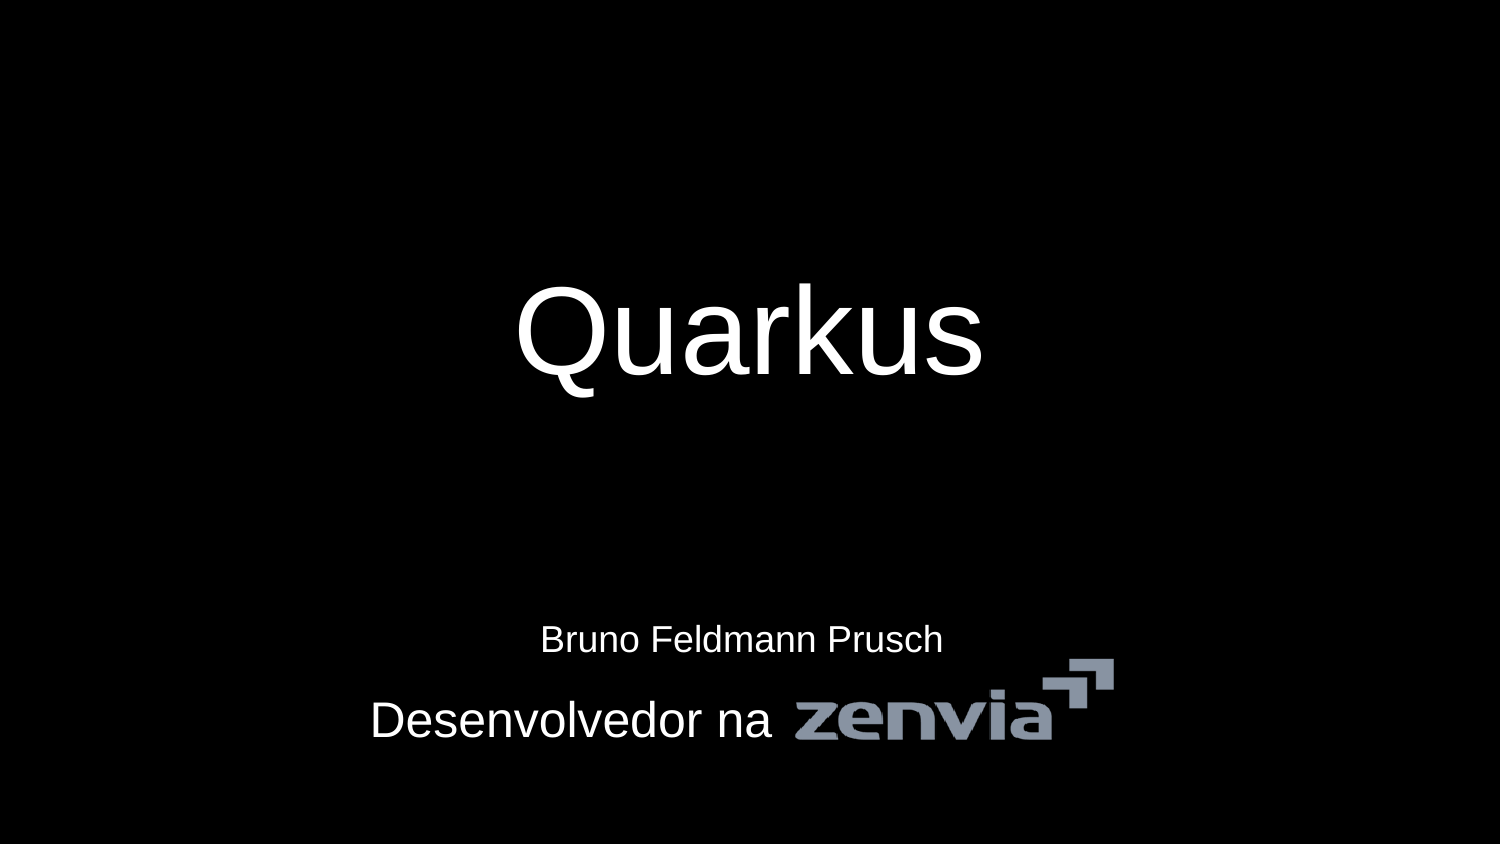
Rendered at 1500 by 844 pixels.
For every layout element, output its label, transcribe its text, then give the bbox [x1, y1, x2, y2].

title Quarkus [51, 252, 1449, 415]
text_box Bruno Feldmann Prusch [525, 600, 769, 637]
text_box Desenvolvedor na [270, 637, 769, 758]
picture [774, 590, 1135, 829]
